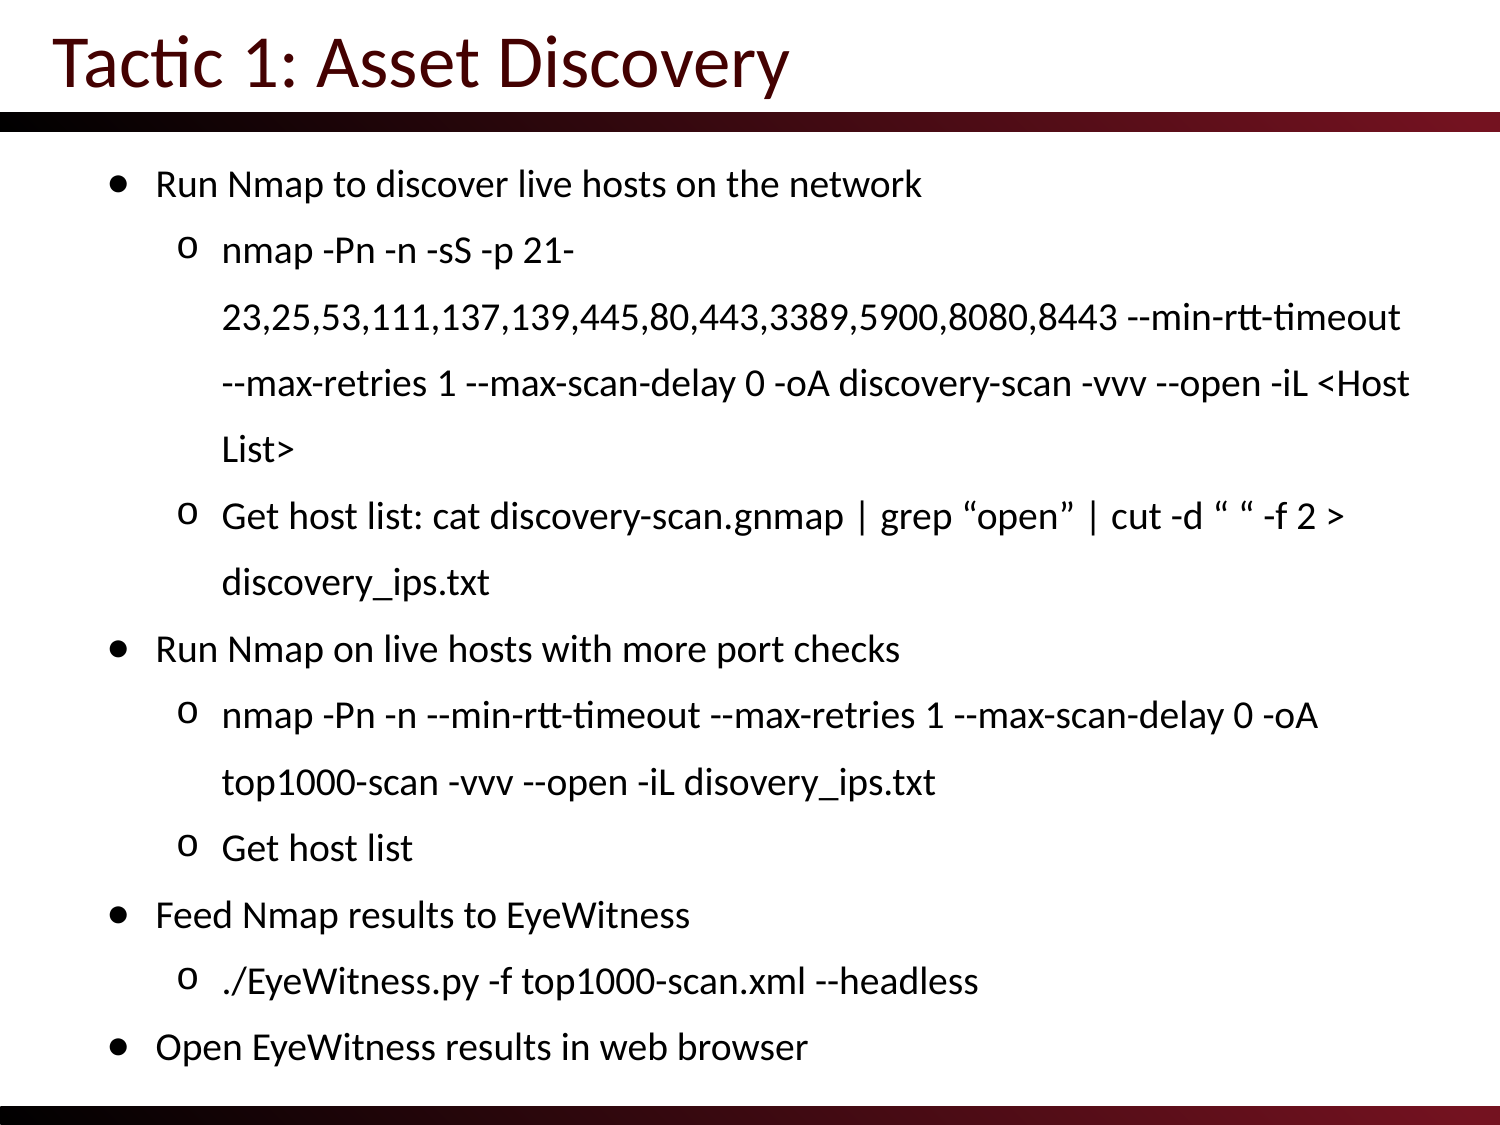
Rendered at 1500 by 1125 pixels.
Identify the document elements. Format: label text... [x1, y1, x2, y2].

list Run Nmap to discover live hosts on the network nmap -Pn -n -sS -p 21-23,25,53,111,137,139,445,80,443,3389,5900,8080,8443 --min-rtt-timeout --max-retries 1 --max-scan-delay 0 -oA discovery-scan -vvv --open -iL <Host List> Get host list: cat discovery-scan.gnmap | grep “open” | cut -d “ “ -f 2 > discovery_ips.txt Run Nmap on live hosts with more port checks nmap -Pn -n --min-rtt-timeout --max-retries 1 --max-scan-delay 0 -oA top1000-scan -vvv --open -iL disovery_ips.txt Get host list Feed Nmap results to EyeWitness ./EyeWitness.py -f top1000-scan.xml --headless Open EyeWitness results in web browser [75, 131, 1438, 1088]
title Tactic 1: Asset Discovery [37, 0, 1075, 115]
